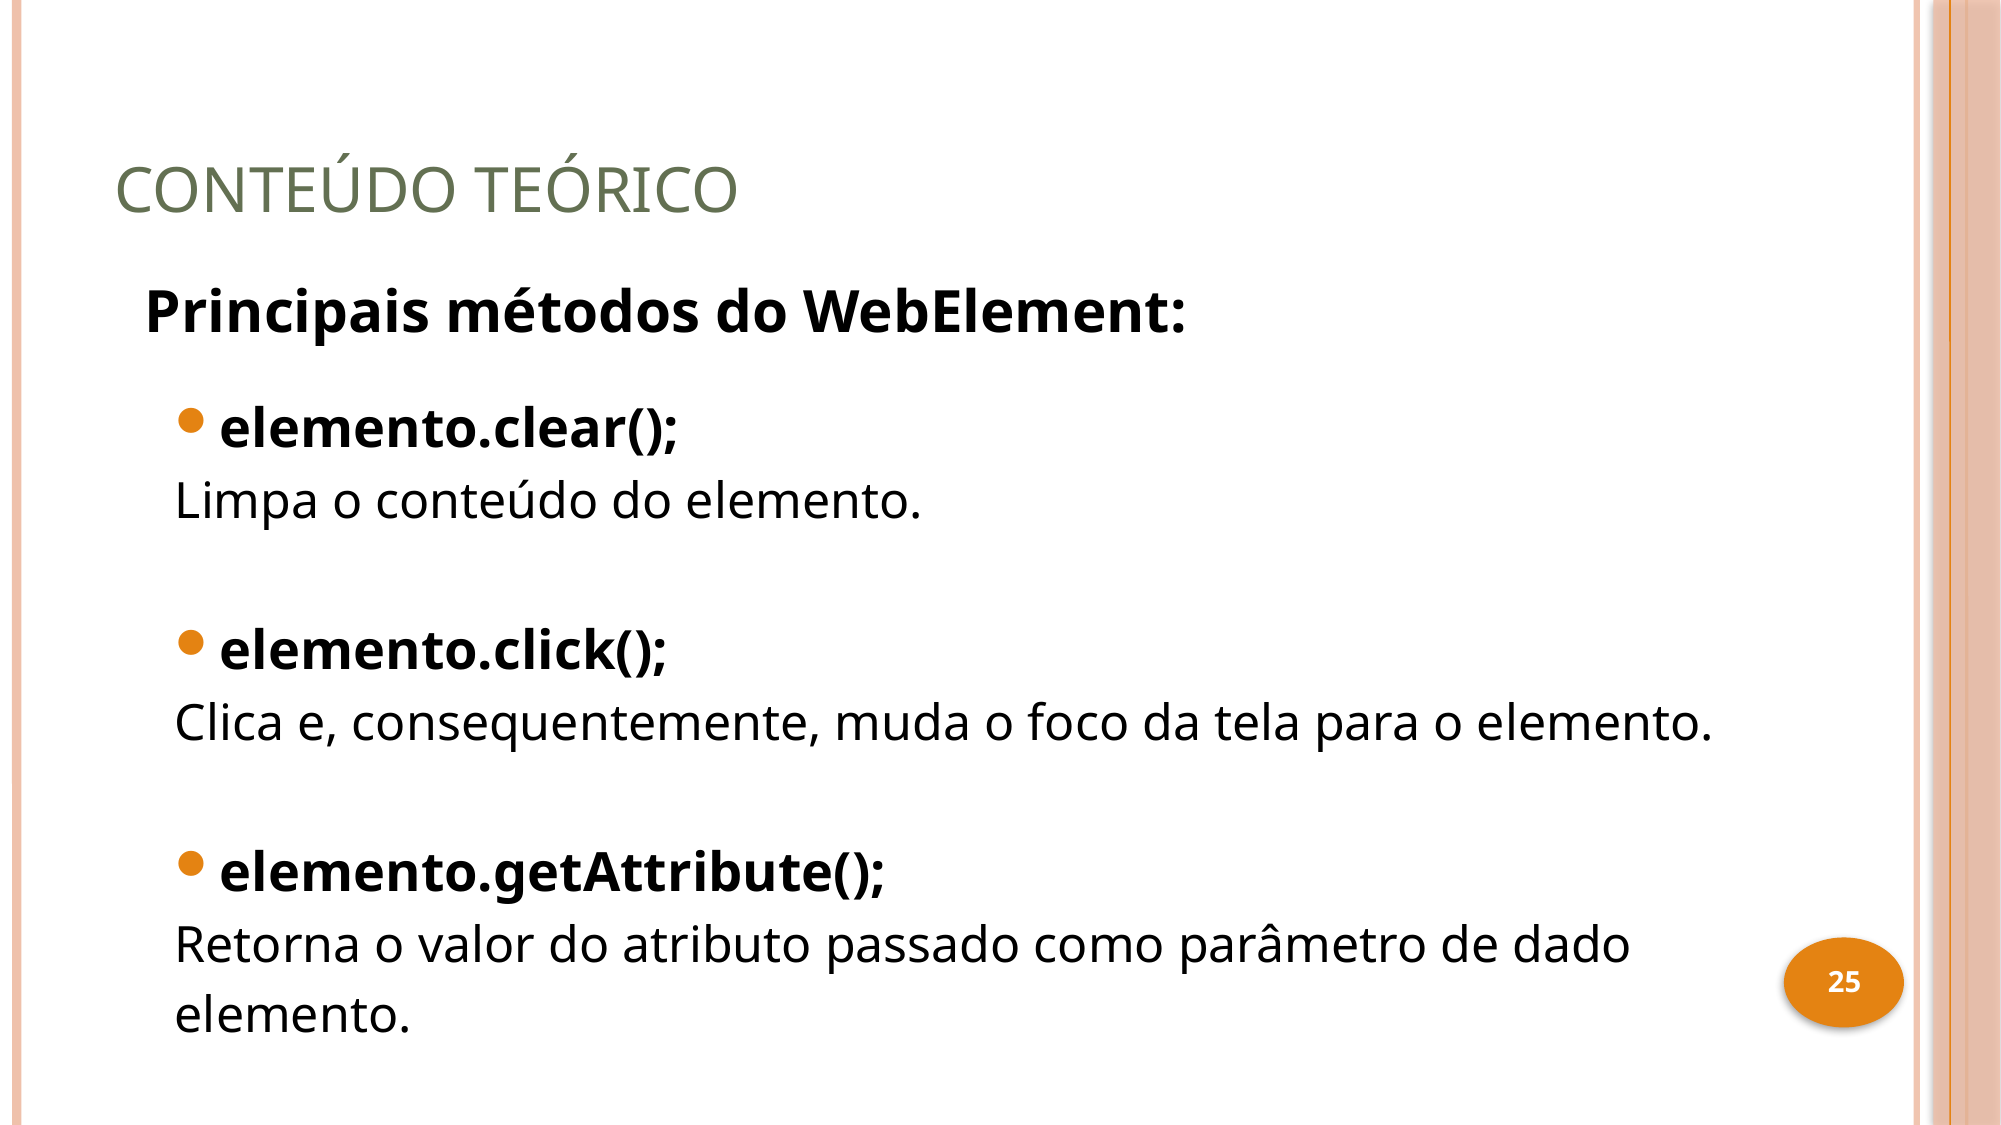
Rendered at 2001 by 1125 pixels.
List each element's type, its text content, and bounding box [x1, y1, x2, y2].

title Conteúdo teórico [99, 45, 1734, 233]
text_box Principais métodos do WebElement: [130, 266, 1202, 352]
slide_number 25 [1777, 940, 1912, 1027]
list elemento.clear(); Limpa o conteúdo do elemento. elemento.click(); Clica e, consequentemente, muda o foco da tela para o elemento. elemento.getAttribute(); Retorna o valor do atributo passado como parâmetro de dado elemento. [99, 386, 1866, 1062]
